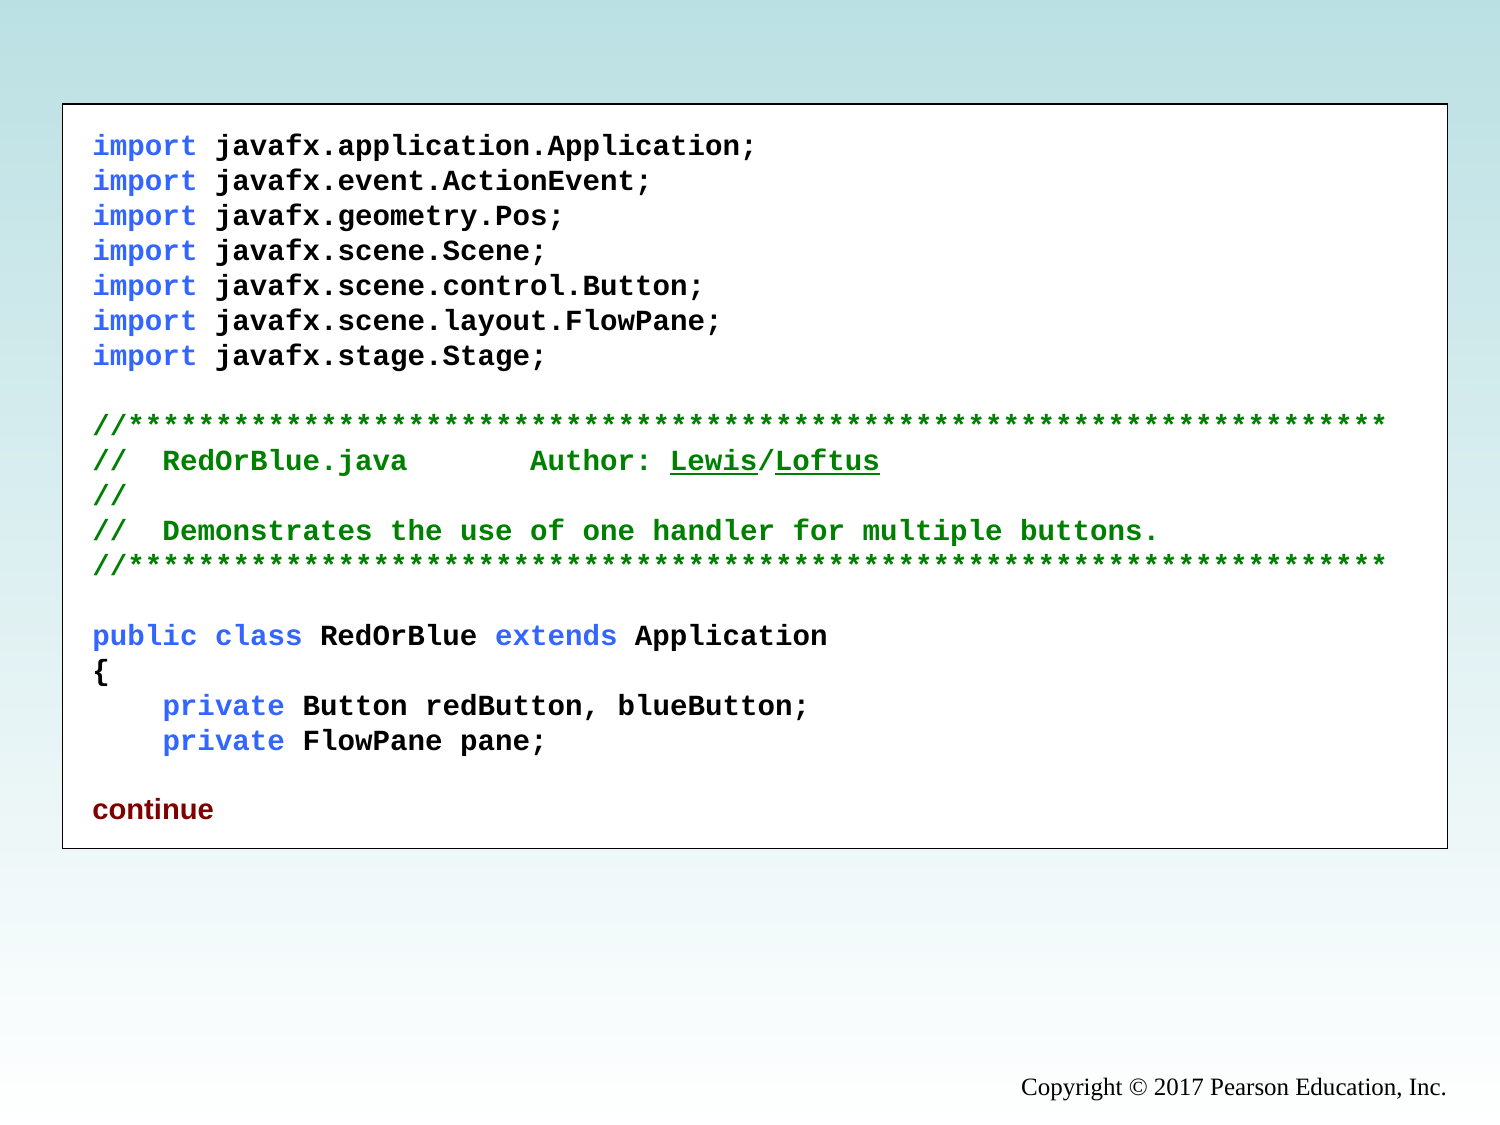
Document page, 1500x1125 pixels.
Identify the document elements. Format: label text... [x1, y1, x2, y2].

text_box import javafx.application.Application; import javafx.event.ActionEvent; import javafx.geometry.Pos; import javafx.scene.Scene; import javafx.scene.control.Button; import javafx.scene.layout.FlowPane; import javafx.stage.Stage; //************************************************************************ // RedOrBlue.java Author: Lewis/Loftus // // Demonstrates the use of one handler for multiple buttons. //************************************************************************ public class RedOrBlue extends Application { private Button redButton, blueButton; private FlowPane pane; continue [62, 104, 1448, 849]
footer Copyright © 2017 Pearson Education, Inc. [549, 1062, 1463, 1114]
